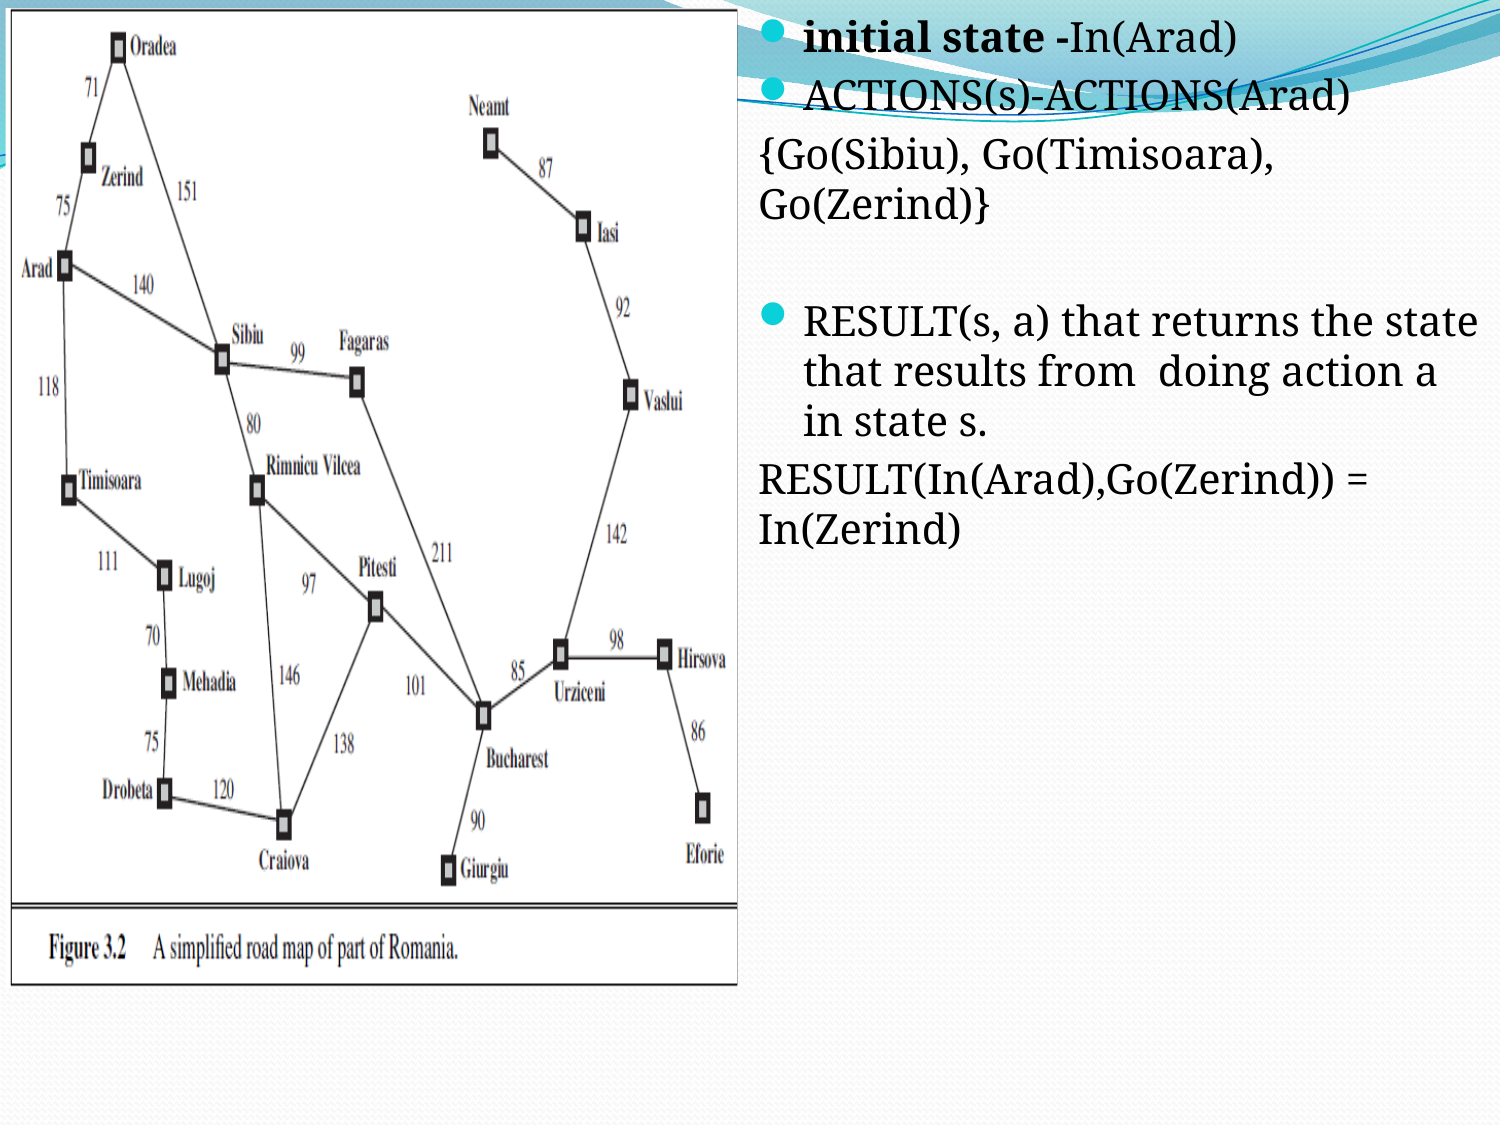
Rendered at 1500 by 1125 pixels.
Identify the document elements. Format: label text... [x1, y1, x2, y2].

list initial state -In(Arad) ACTIONS(s)-ACTIONS(Arad) {Go(Sibiu), Go(Timisoara), Go(Zerind)} RESULT(s, a) that returns the state that results from doing action a in state s. RESULT(In(Arad),Go(Zerind)) = In(Zerind) [743, 3, 1495, 988]
picture [5, 7, 738, 988]
